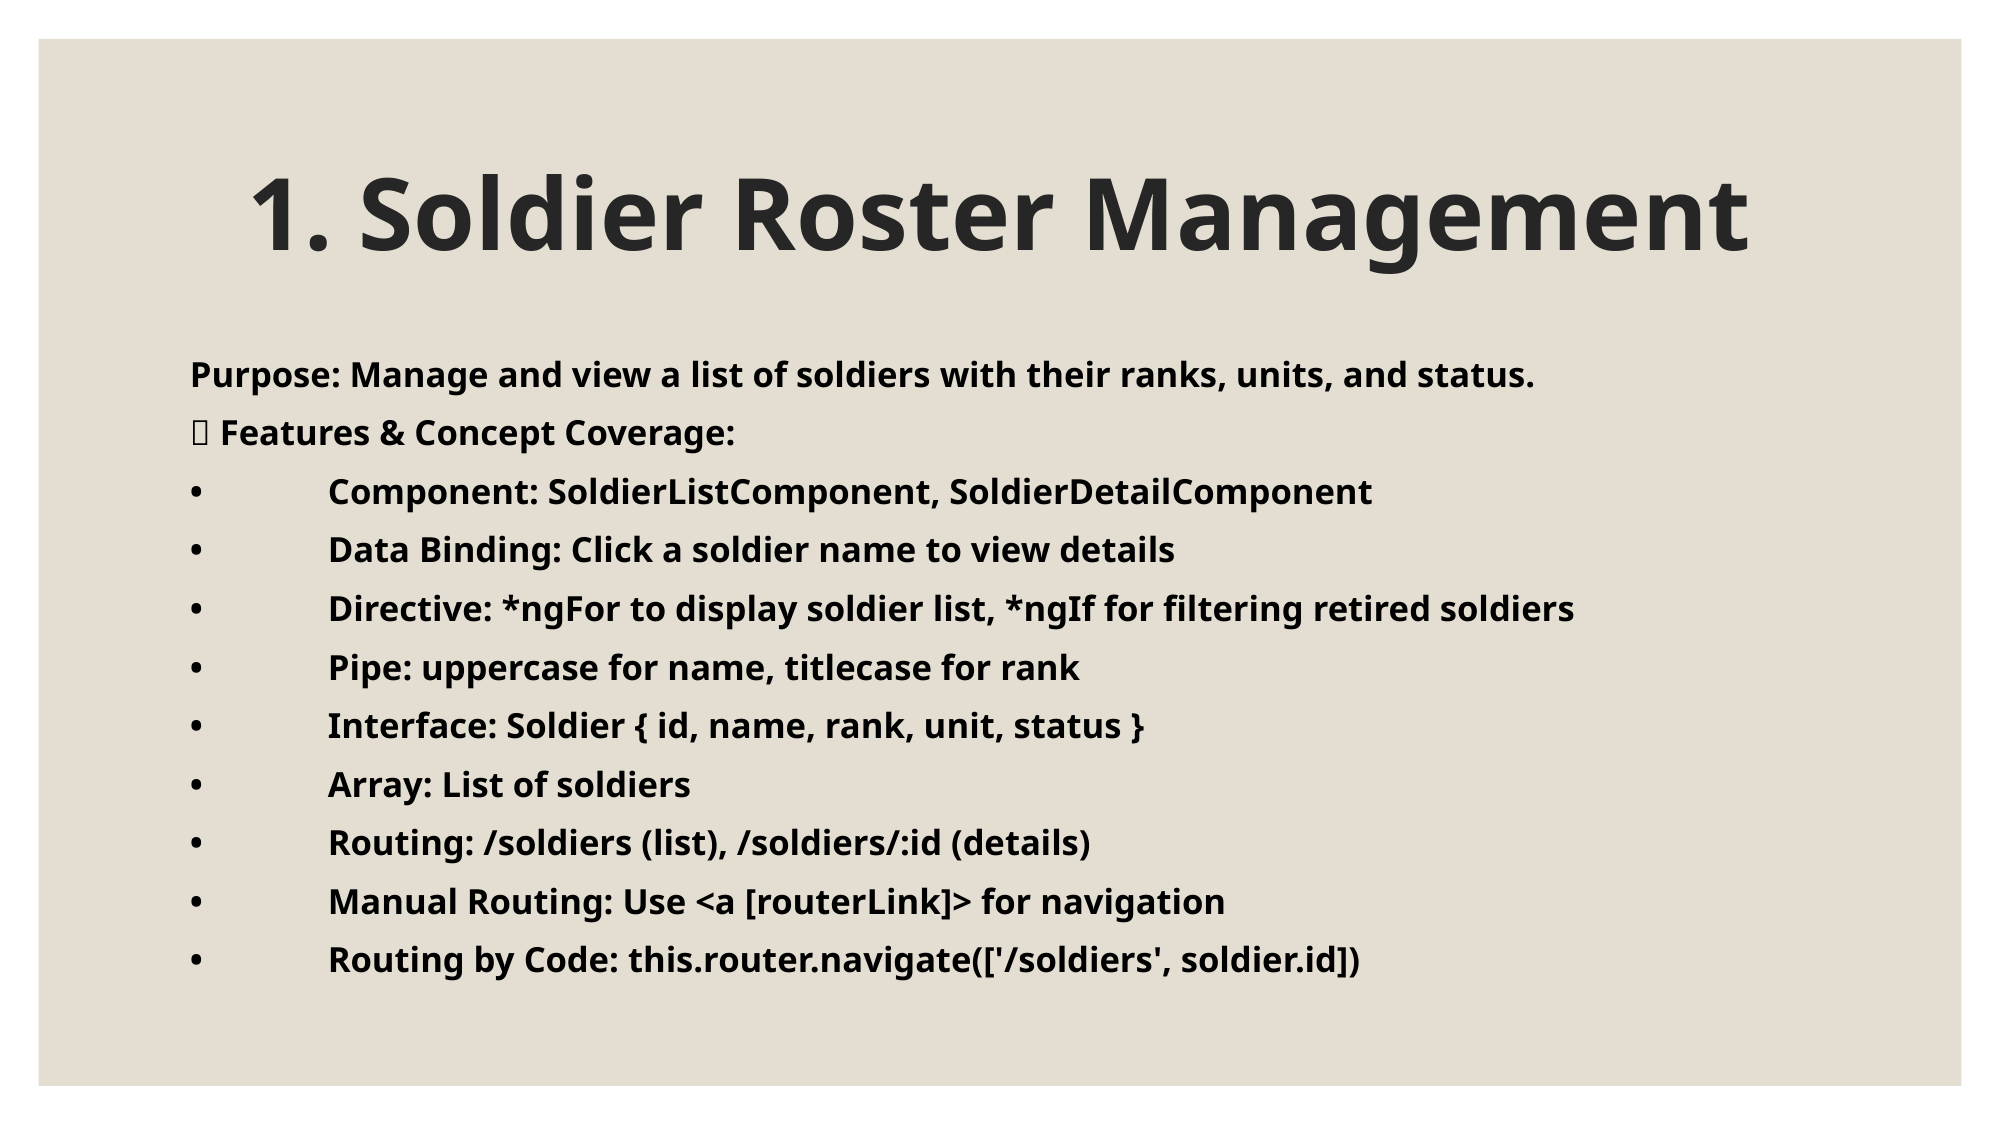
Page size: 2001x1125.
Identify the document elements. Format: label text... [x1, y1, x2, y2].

list Purpose: Manage and view a list of soldiers with their ranks, units, and status. 🔧 Features & Concept Coverage: • Component: SoldierListComponent, SoldierDetailComponent • Data Binding: Click a soldier name to view details • Directive: *ngFor to display soldier list, *ngIf for filtering retired soldiers • Pipe: uppercase for name, titlecase for rank • Interface: Soldier { id, name, rank, unit, status } • Array: List of soldiers • Routing: /soldiers (list), /soldiers/:id (details) • Manual Routing: Use <a [routerLink]> for navigation • Routing by Code: this.router.navigate(['/soldiers', soldier.id]) [174, 345, 1825, 990]
title 1. Soldier Roster Management [174, 105, 1825, 331]
